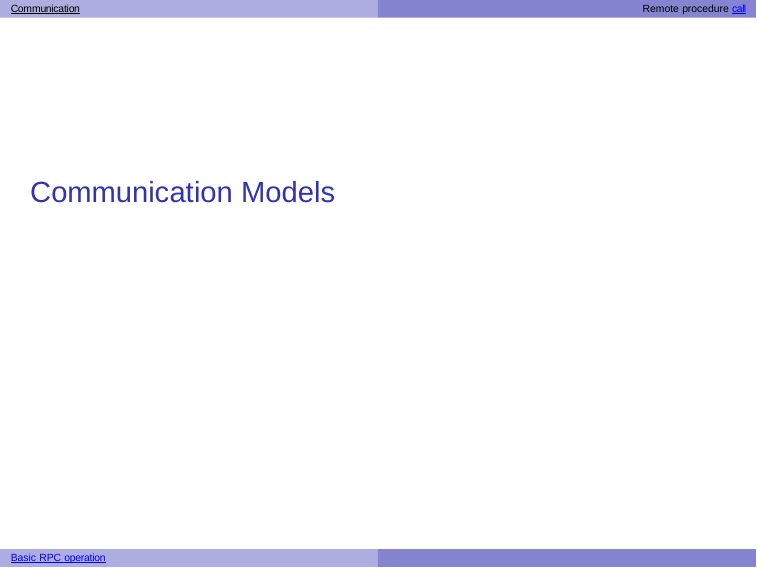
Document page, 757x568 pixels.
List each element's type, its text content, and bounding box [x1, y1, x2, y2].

text_box Communication Remote procedure call [8, 0, 748, 15]
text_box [0, 548, 757, 568]
title Communication Models [28, 171, 452, 269]
